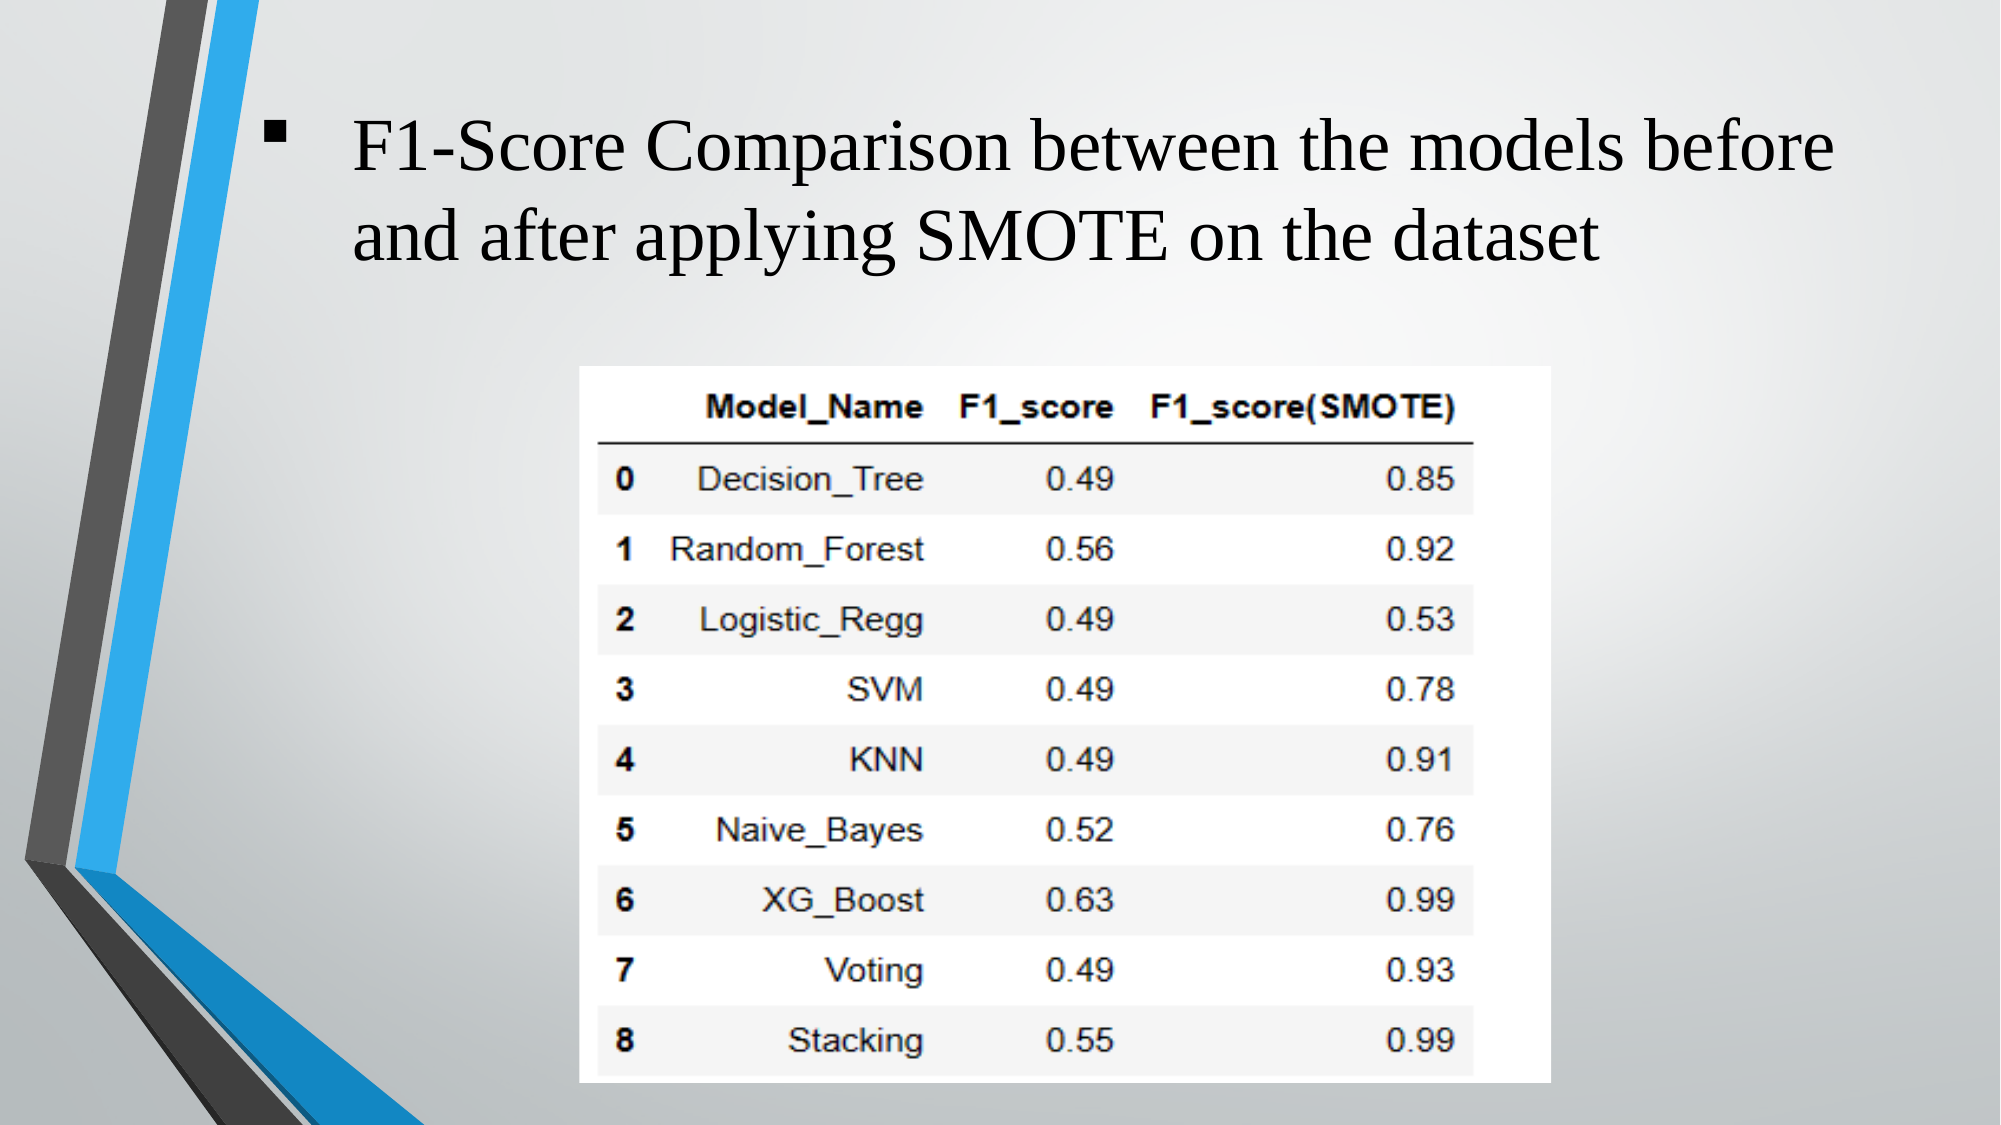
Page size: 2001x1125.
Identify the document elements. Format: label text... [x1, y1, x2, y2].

title F1-Score Comparison between the models before and after applying SMOTE on the dataset [243, 41, 1887, 330]
picture [579, 366, 1552, 1084]
